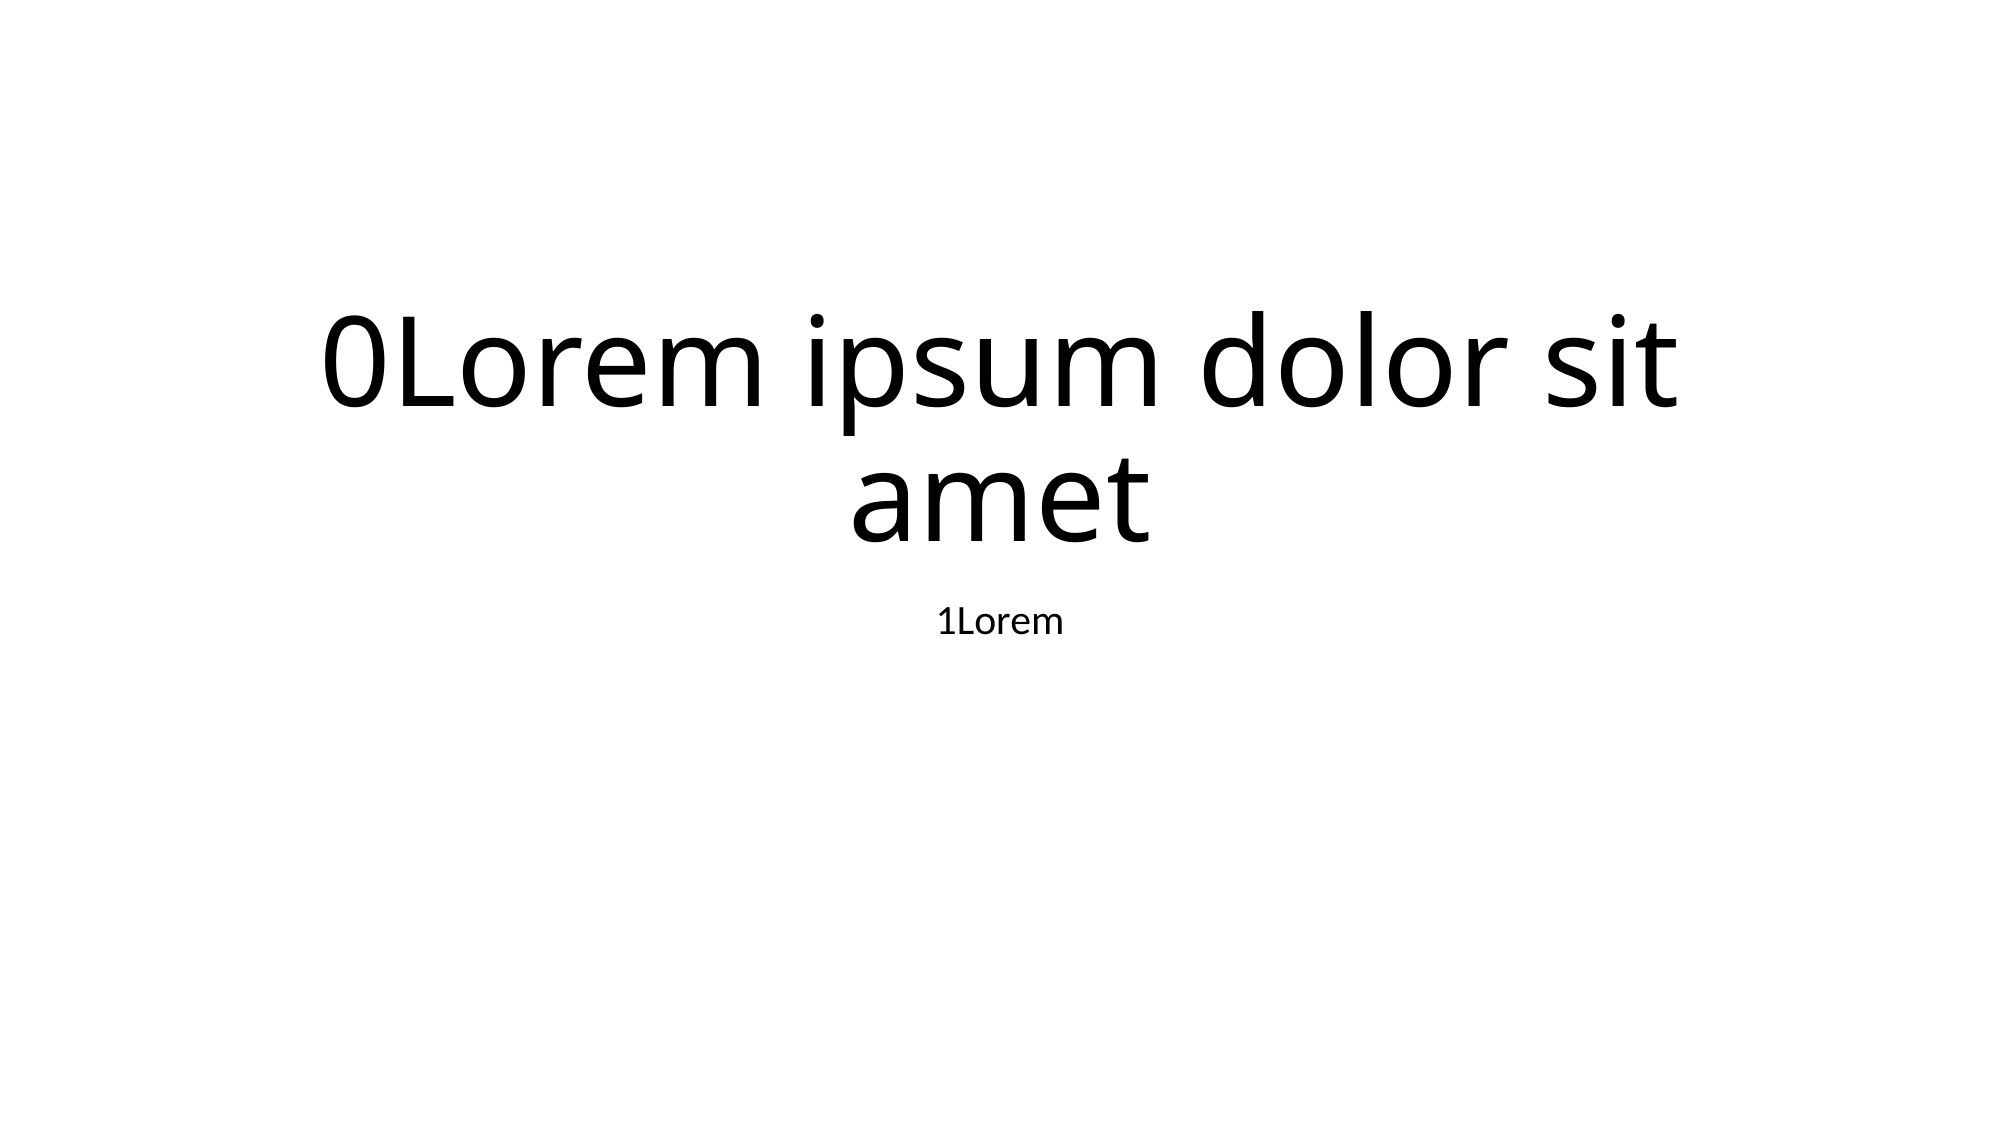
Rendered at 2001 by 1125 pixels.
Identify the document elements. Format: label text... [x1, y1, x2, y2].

subtitle 1Lorem [249, 590, 1750, 863]
title 0Lorem ipsum dolor sit amet [249, 184, 1750, 576]
